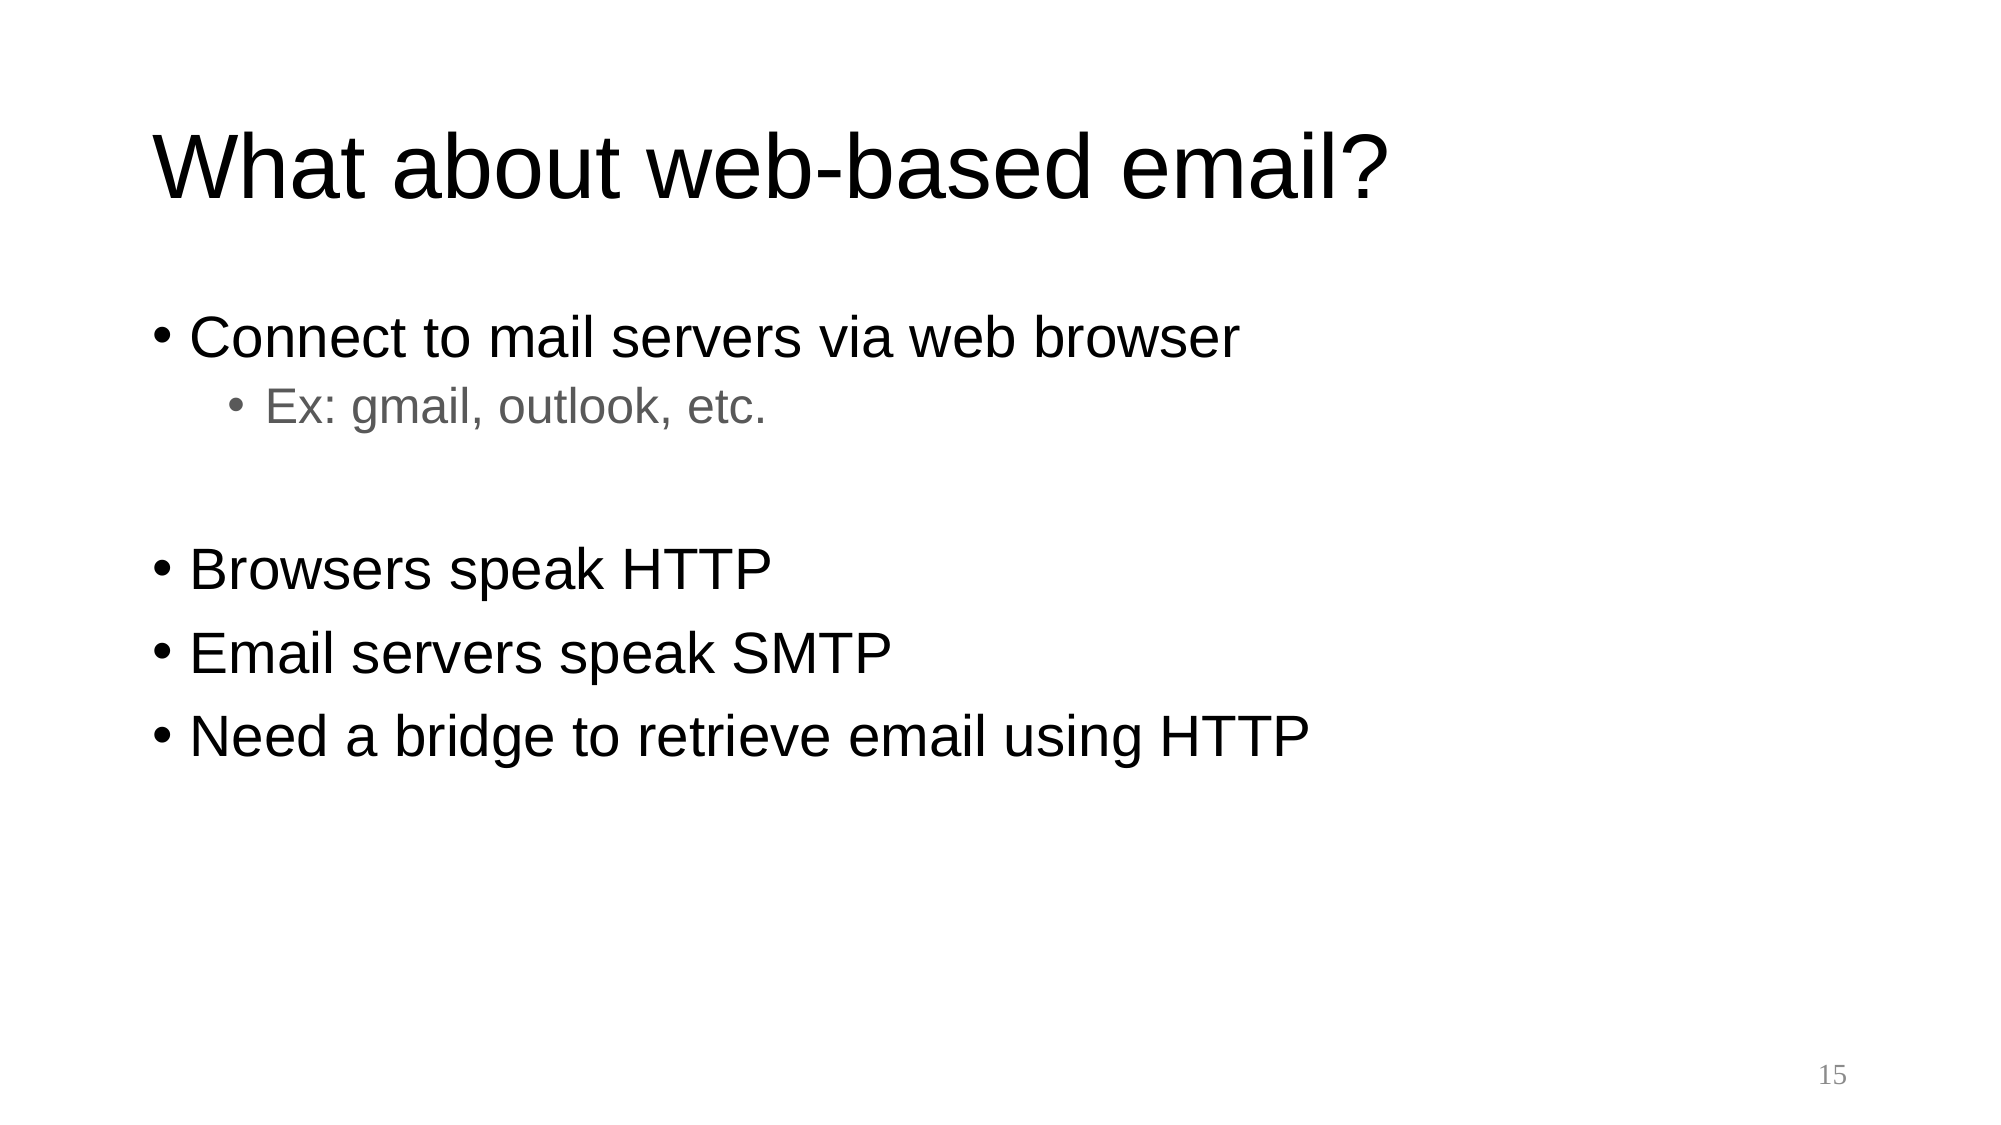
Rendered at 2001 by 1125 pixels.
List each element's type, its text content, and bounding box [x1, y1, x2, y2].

title What about web-based email? [137, 59, 1863, 278]
list Connect to mail servers via web browser Ex: gmail, outlook, etc. Browsers speak HTTP Email servers speak SMTP Need a bridge to retrieve email using HTTP [137, 299, 1863, 1014]
slide_number 15 [1412, 1042, 1863, 1103]
